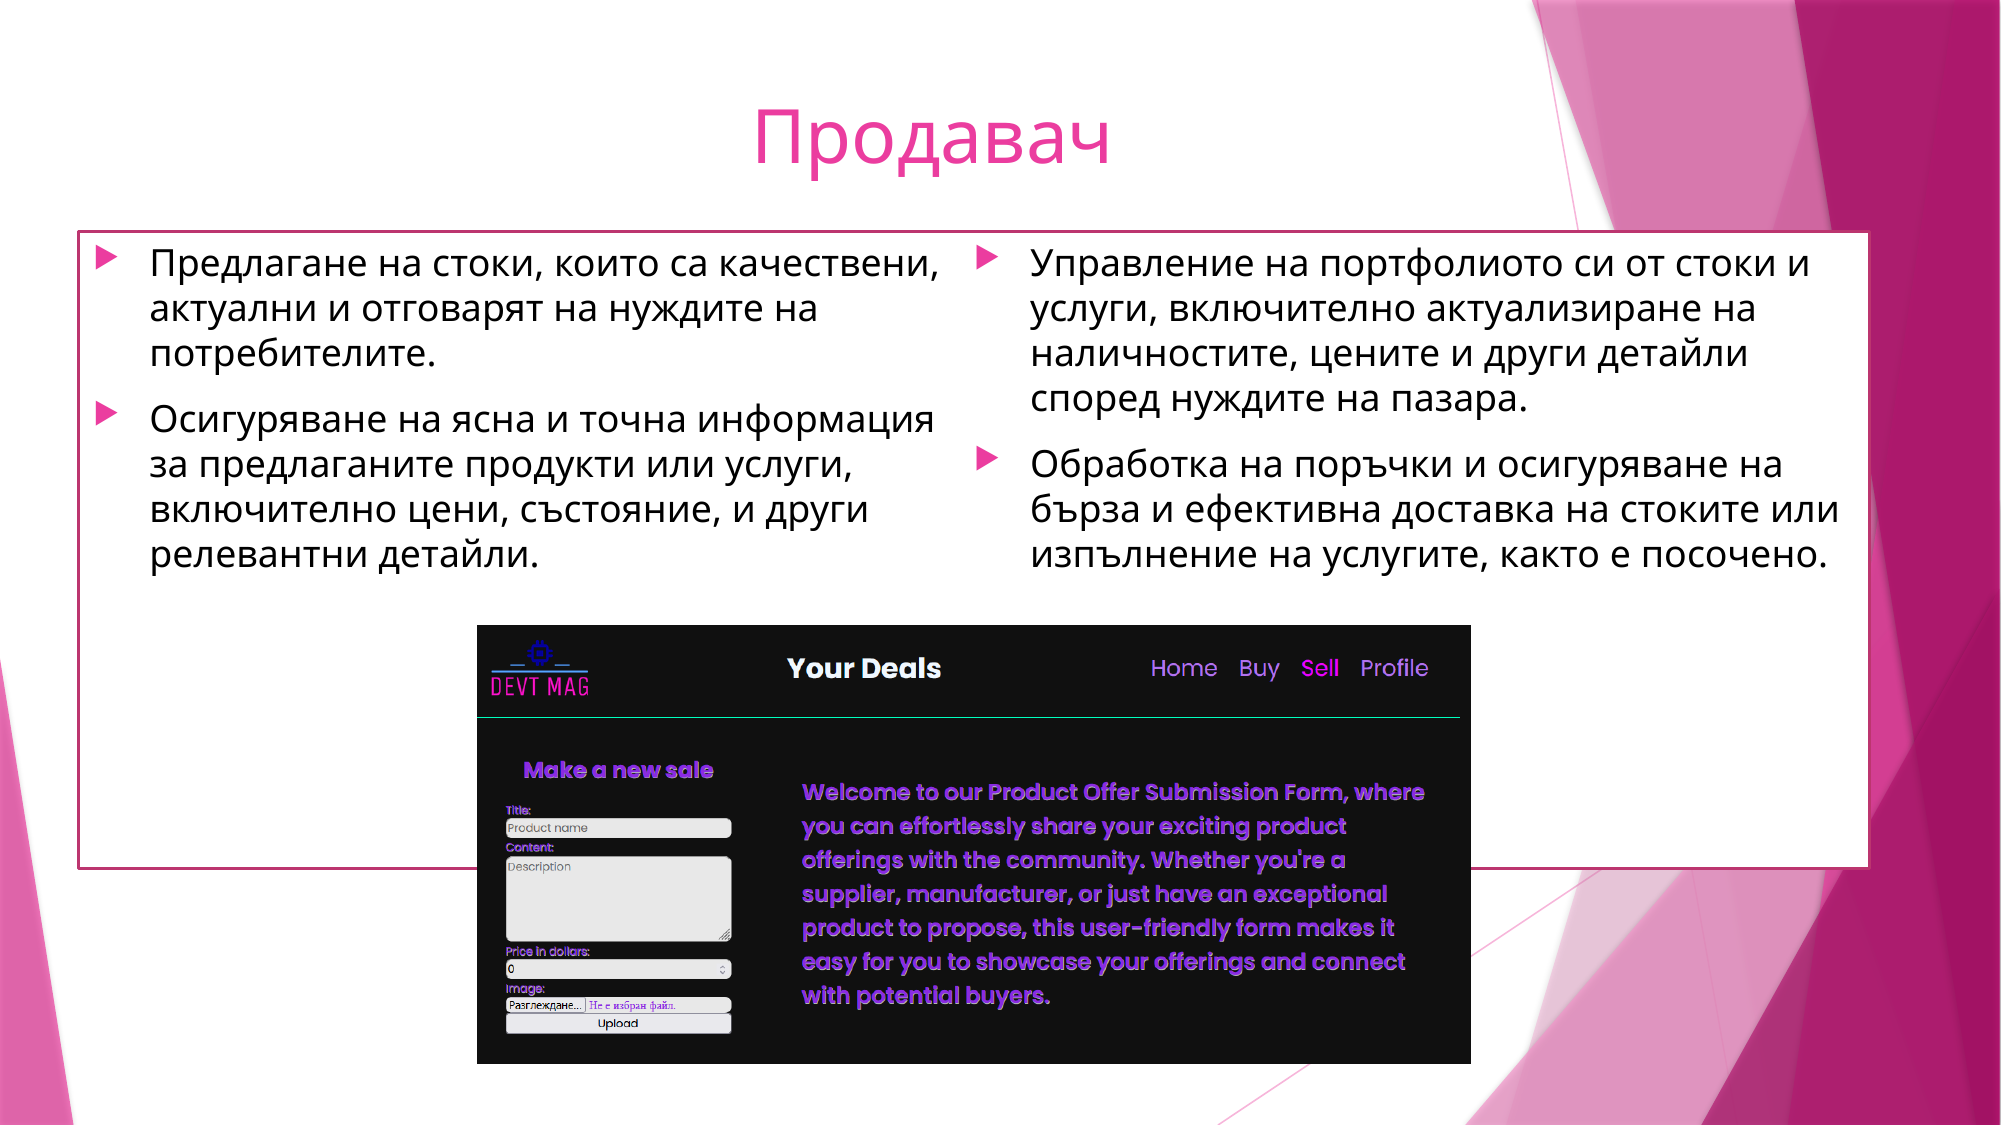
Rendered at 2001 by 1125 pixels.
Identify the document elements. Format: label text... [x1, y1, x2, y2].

title Продавач [736, 80, 2000, 298]
picture [476, 624, 1472, 1064]
list Предлагане на стоки, които са качествени, актуални и отговарят на нуждите на потребителите. Осигуряване на ясна и точна информация за предлаганите продукти или услуги, включително цени, състояние, и други релевантни детайли. Управление на портфолиото си от стоки и услуги, включително актуализиране на наличностите, цените и други детайли според нуждите на пазара. Обработка на поръчки и осигуряване на бърза и ефективна доставка на стоките или изпълнение на услугите, както е посочено. [77, 230, 1871, 870]
